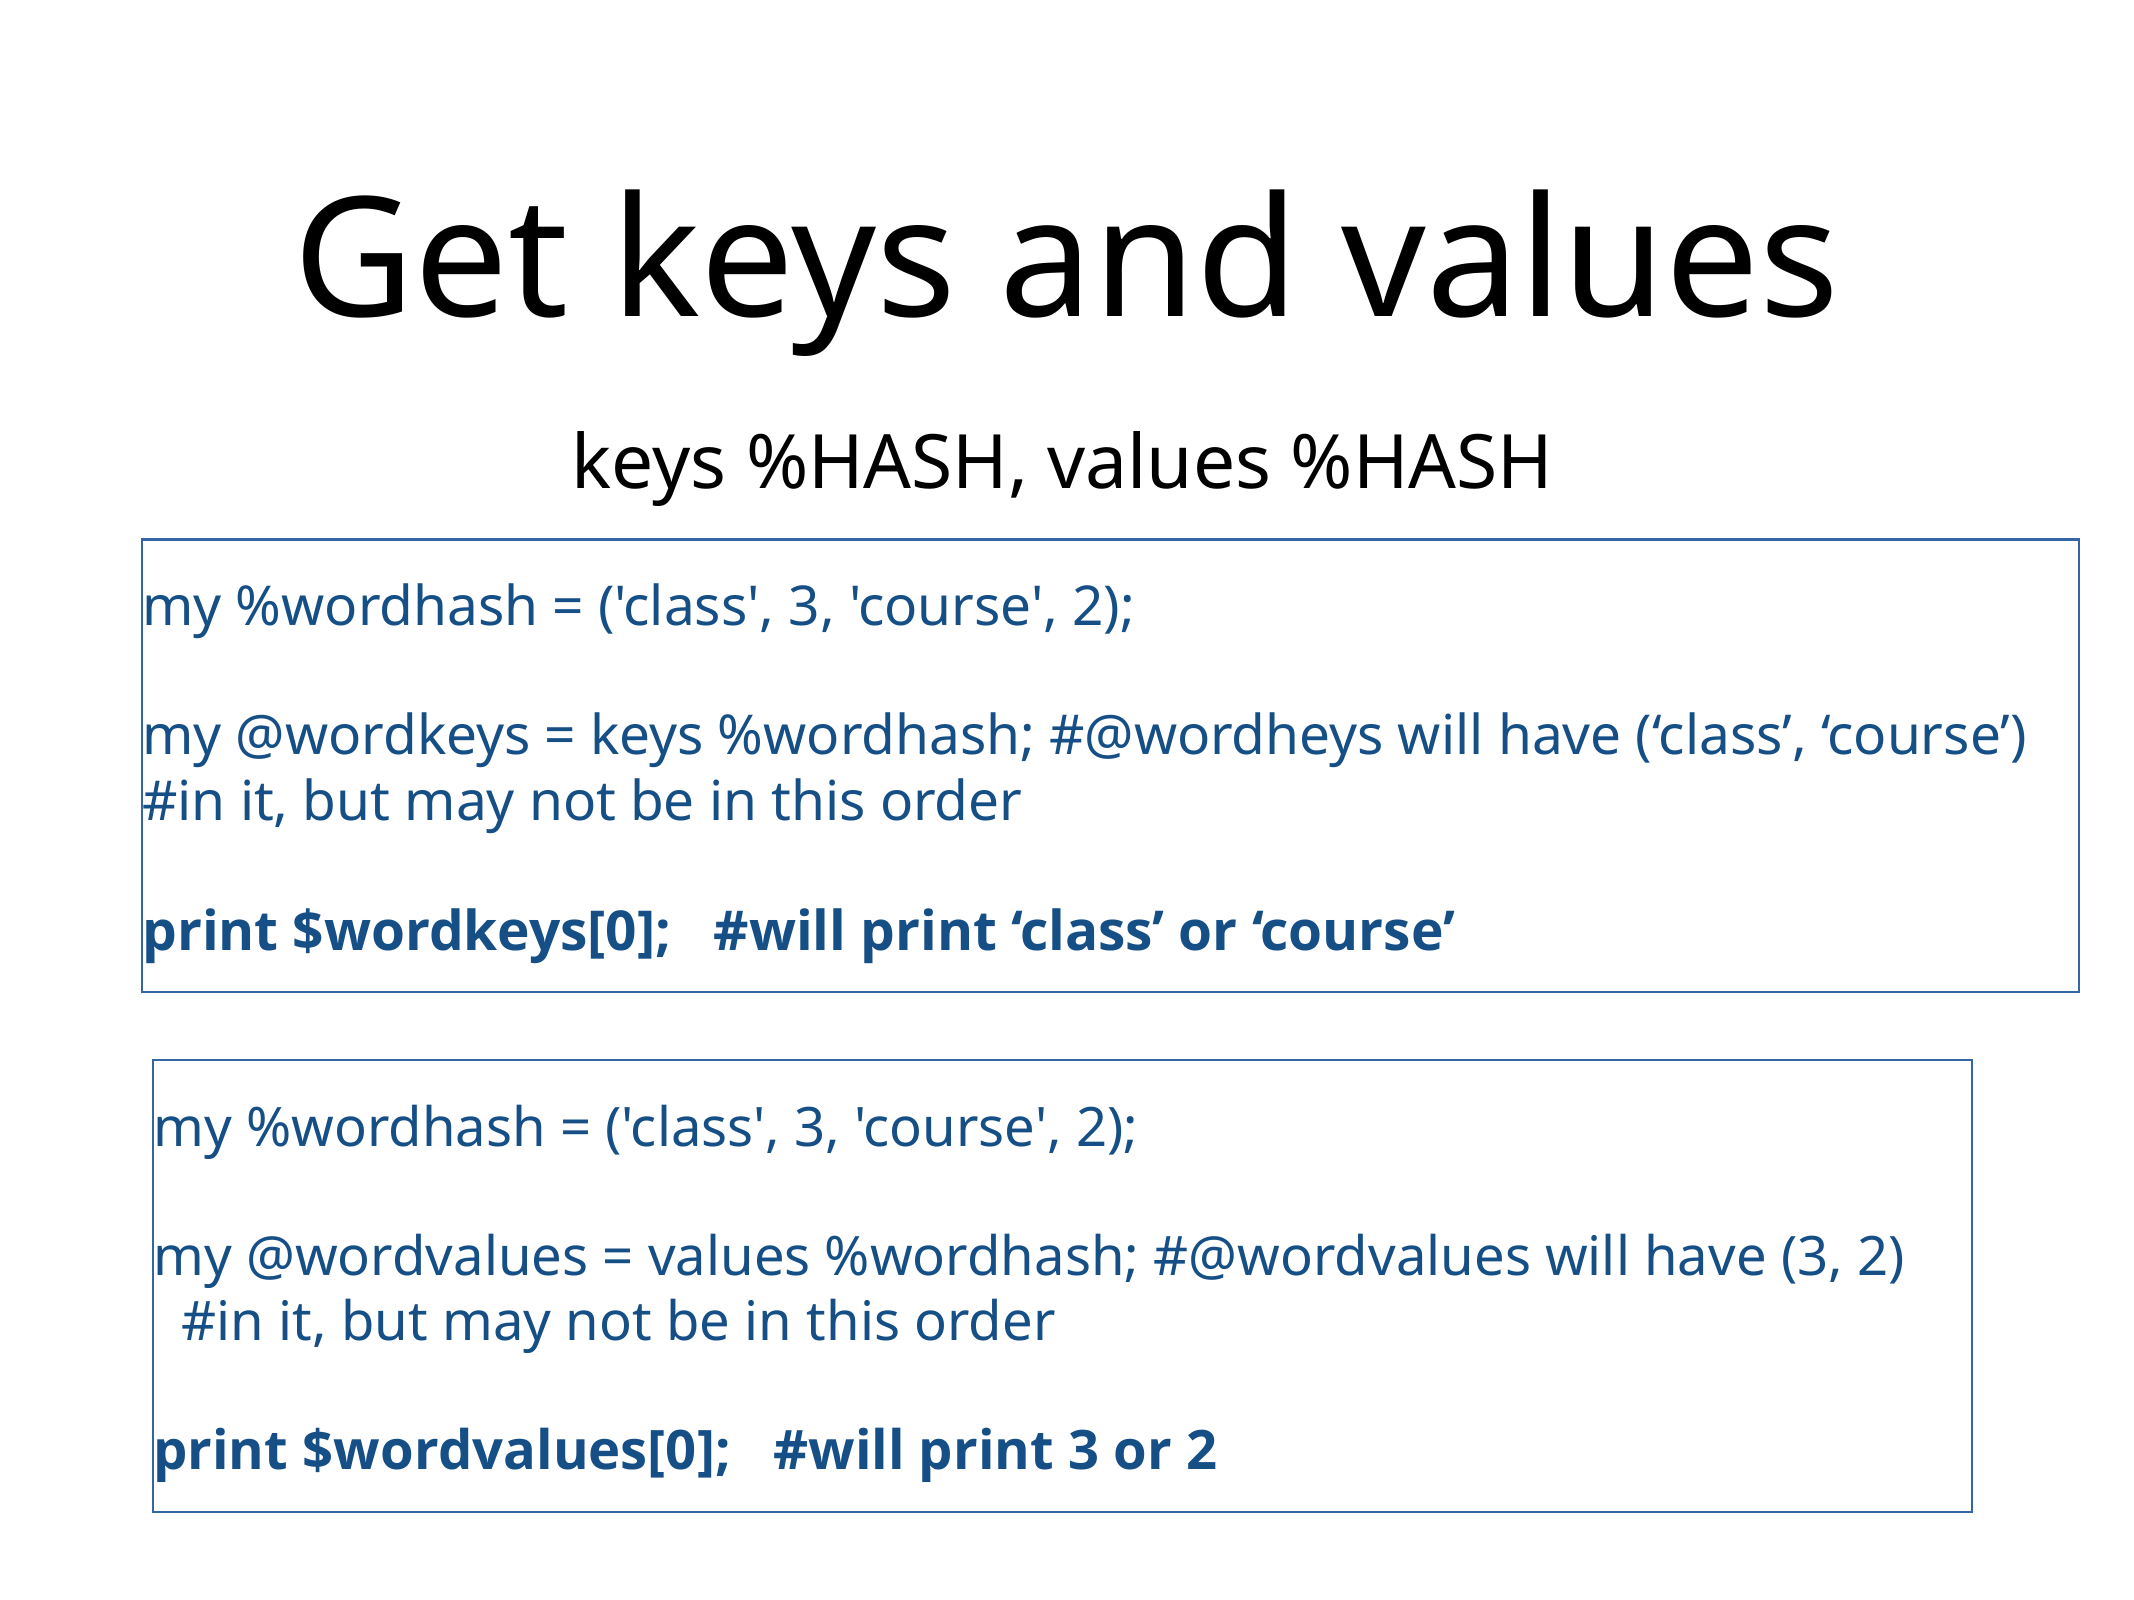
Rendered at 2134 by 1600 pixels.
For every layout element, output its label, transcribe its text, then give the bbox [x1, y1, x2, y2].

text_box my %wordhash = ('class', 3, 'course', 2); my @wordvalues = values %wordhash; #@wordvalues will have (3, 2) #in it, but may not be in this order print $wordvalues[0]; #will print 3 or 2 [153, 1060, 1973, 1513]
title Get keys and values [155, 72, 1978, 428]
text_box my %wordhash = ('class', 3, 'course', 2); my @wordkeys = keys %wordhash; #@wordheys will have (‘class’, ‘course’) #in it, but may not be in this order print $wordkeys[0]; #will print ‘class’ or ‘course’ [142, 539, 2080, 992]
text_box keys %HASH, values %HASH [563, 405, 1563, 512]
